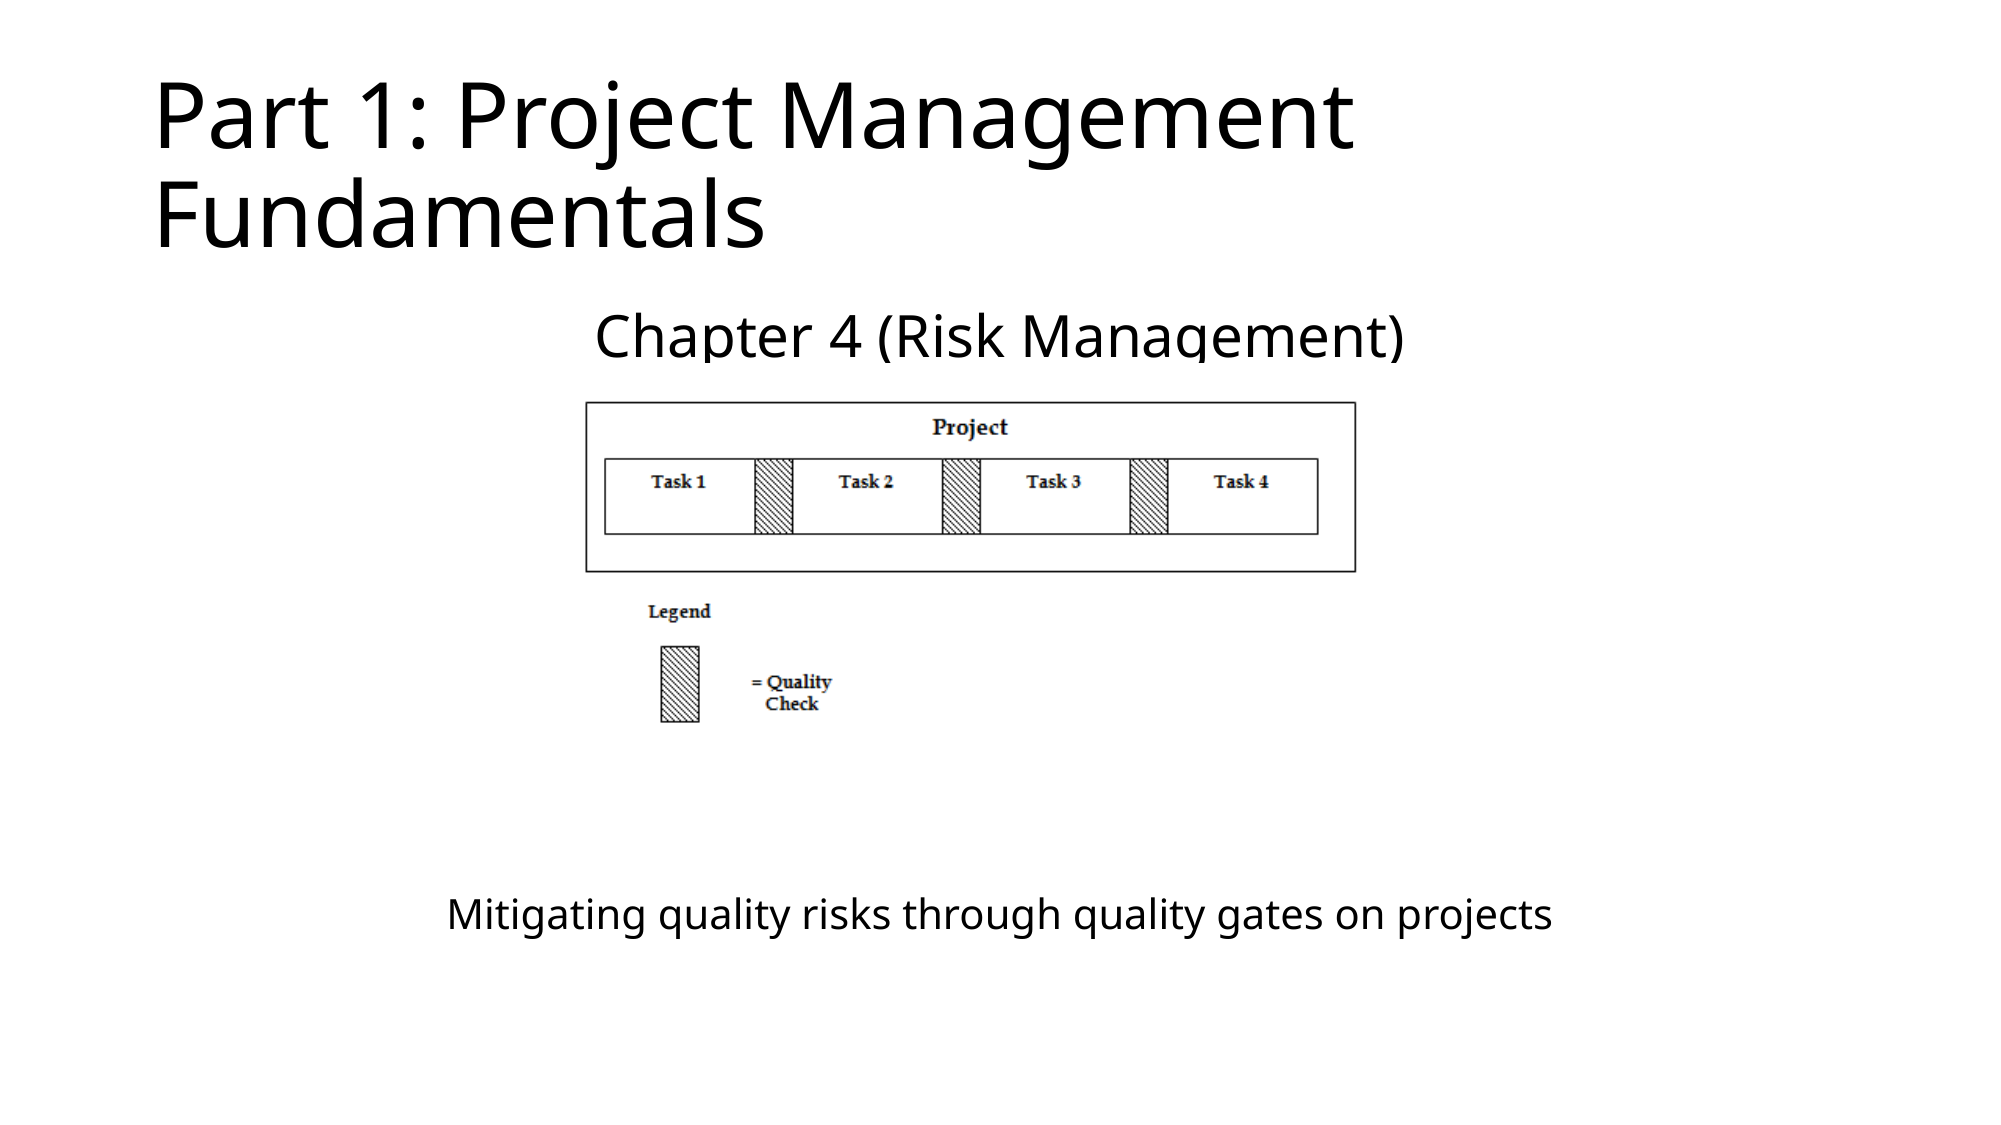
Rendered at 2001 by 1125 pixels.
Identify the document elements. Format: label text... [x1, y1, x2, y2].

list Chapter 4 (Risk Management) Mitigating quality risks through quality gates on projects [137, 299, 1863, 1014]
title Part 1: Project Management Fundamentals [137, 59, 1863, 278]
picture [552, 362, 1448, 763]
